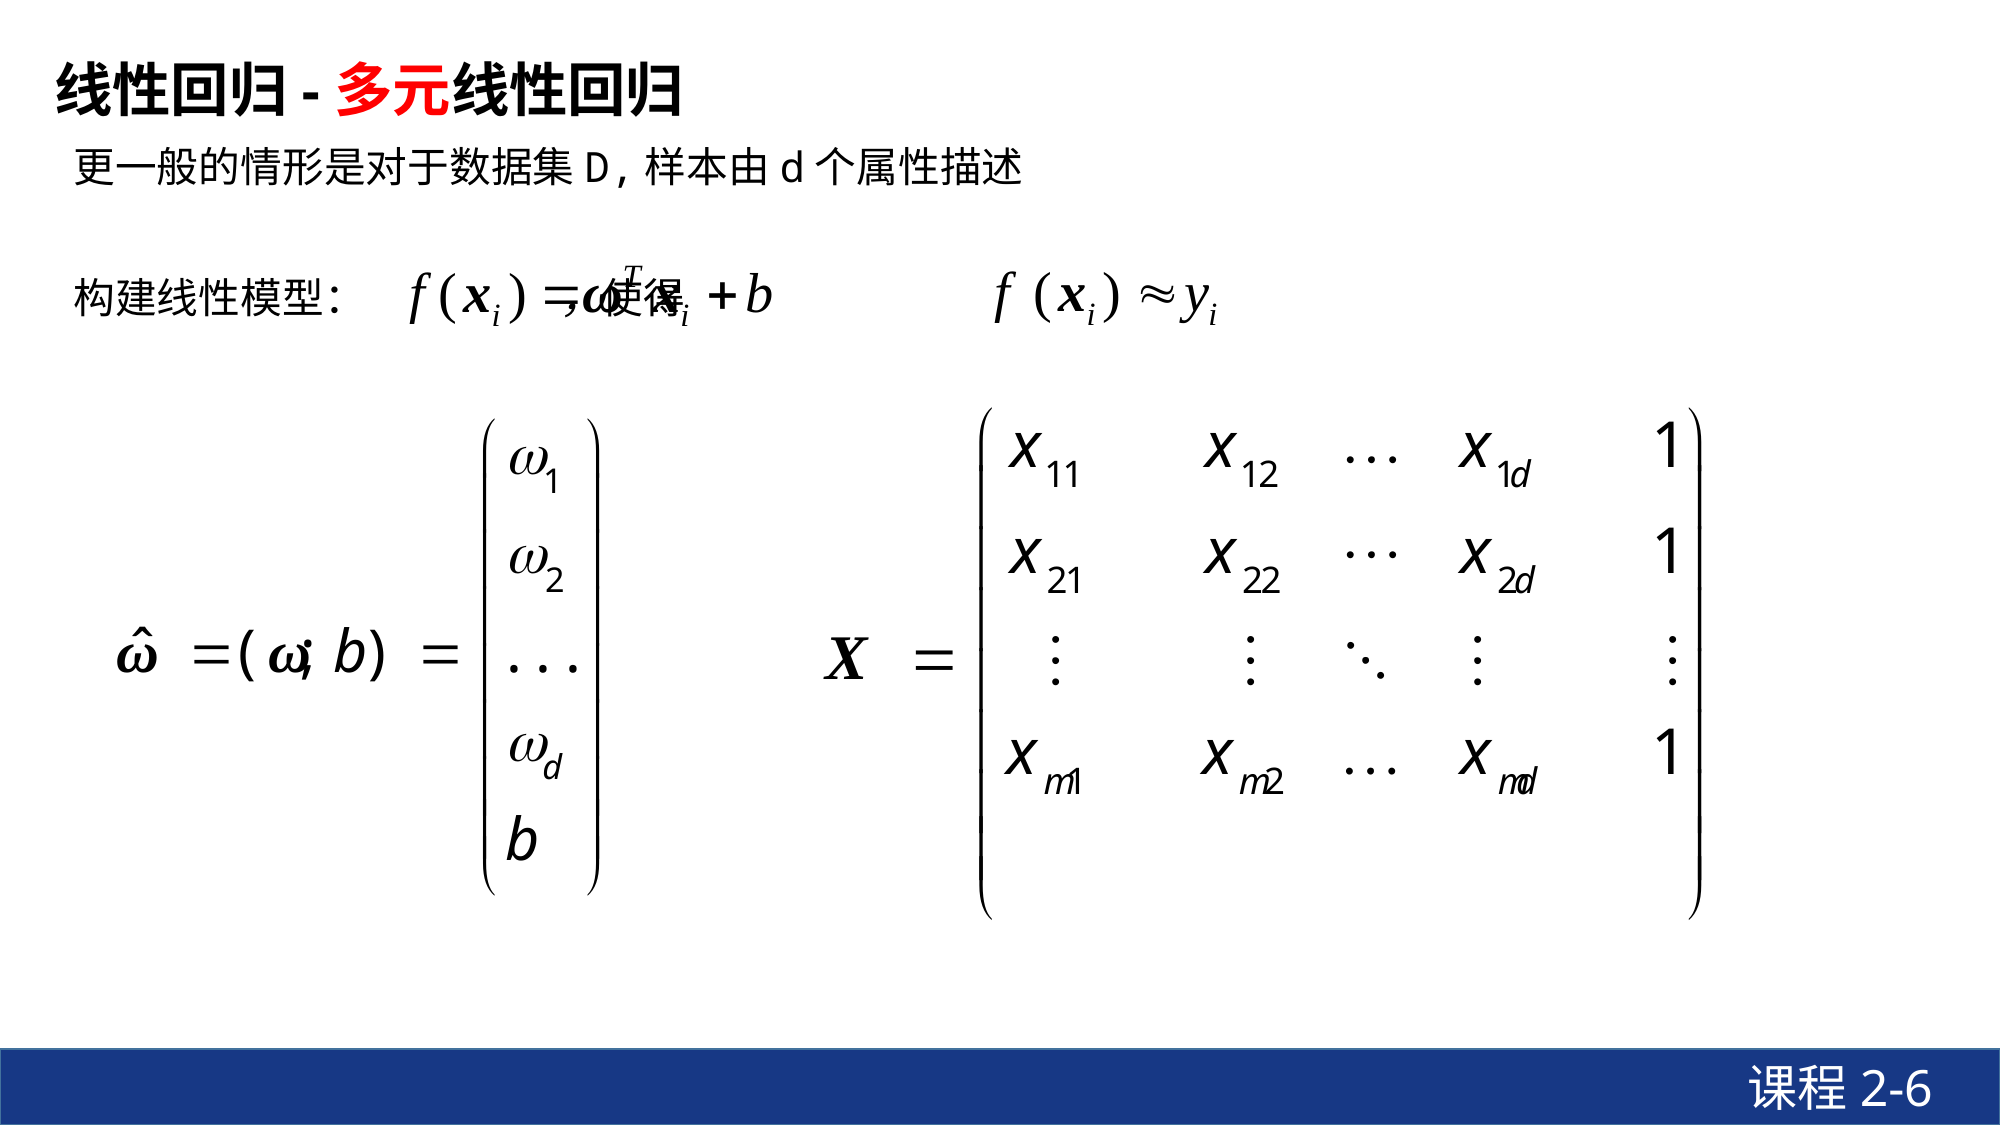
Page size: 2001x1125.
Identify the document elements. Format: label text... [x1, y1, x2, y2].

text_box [107, 406, 616, 909]
list 更一般的情形是对于数据集D,样本由d个属性描述 构建线性模型： ，使得 [58, 138, 2000, 367]
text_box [390, 251, 786, 341]
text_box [975, 254, 1230, 340]
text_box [811, 393, 1722, 934]
text_box 课程2-6 [1733, 1049, 2000, 1124]
text_box 线性回归-多元线性回归 [39, 56, 1765, 129]
text_box [0, 1048, 2000, 1125]
